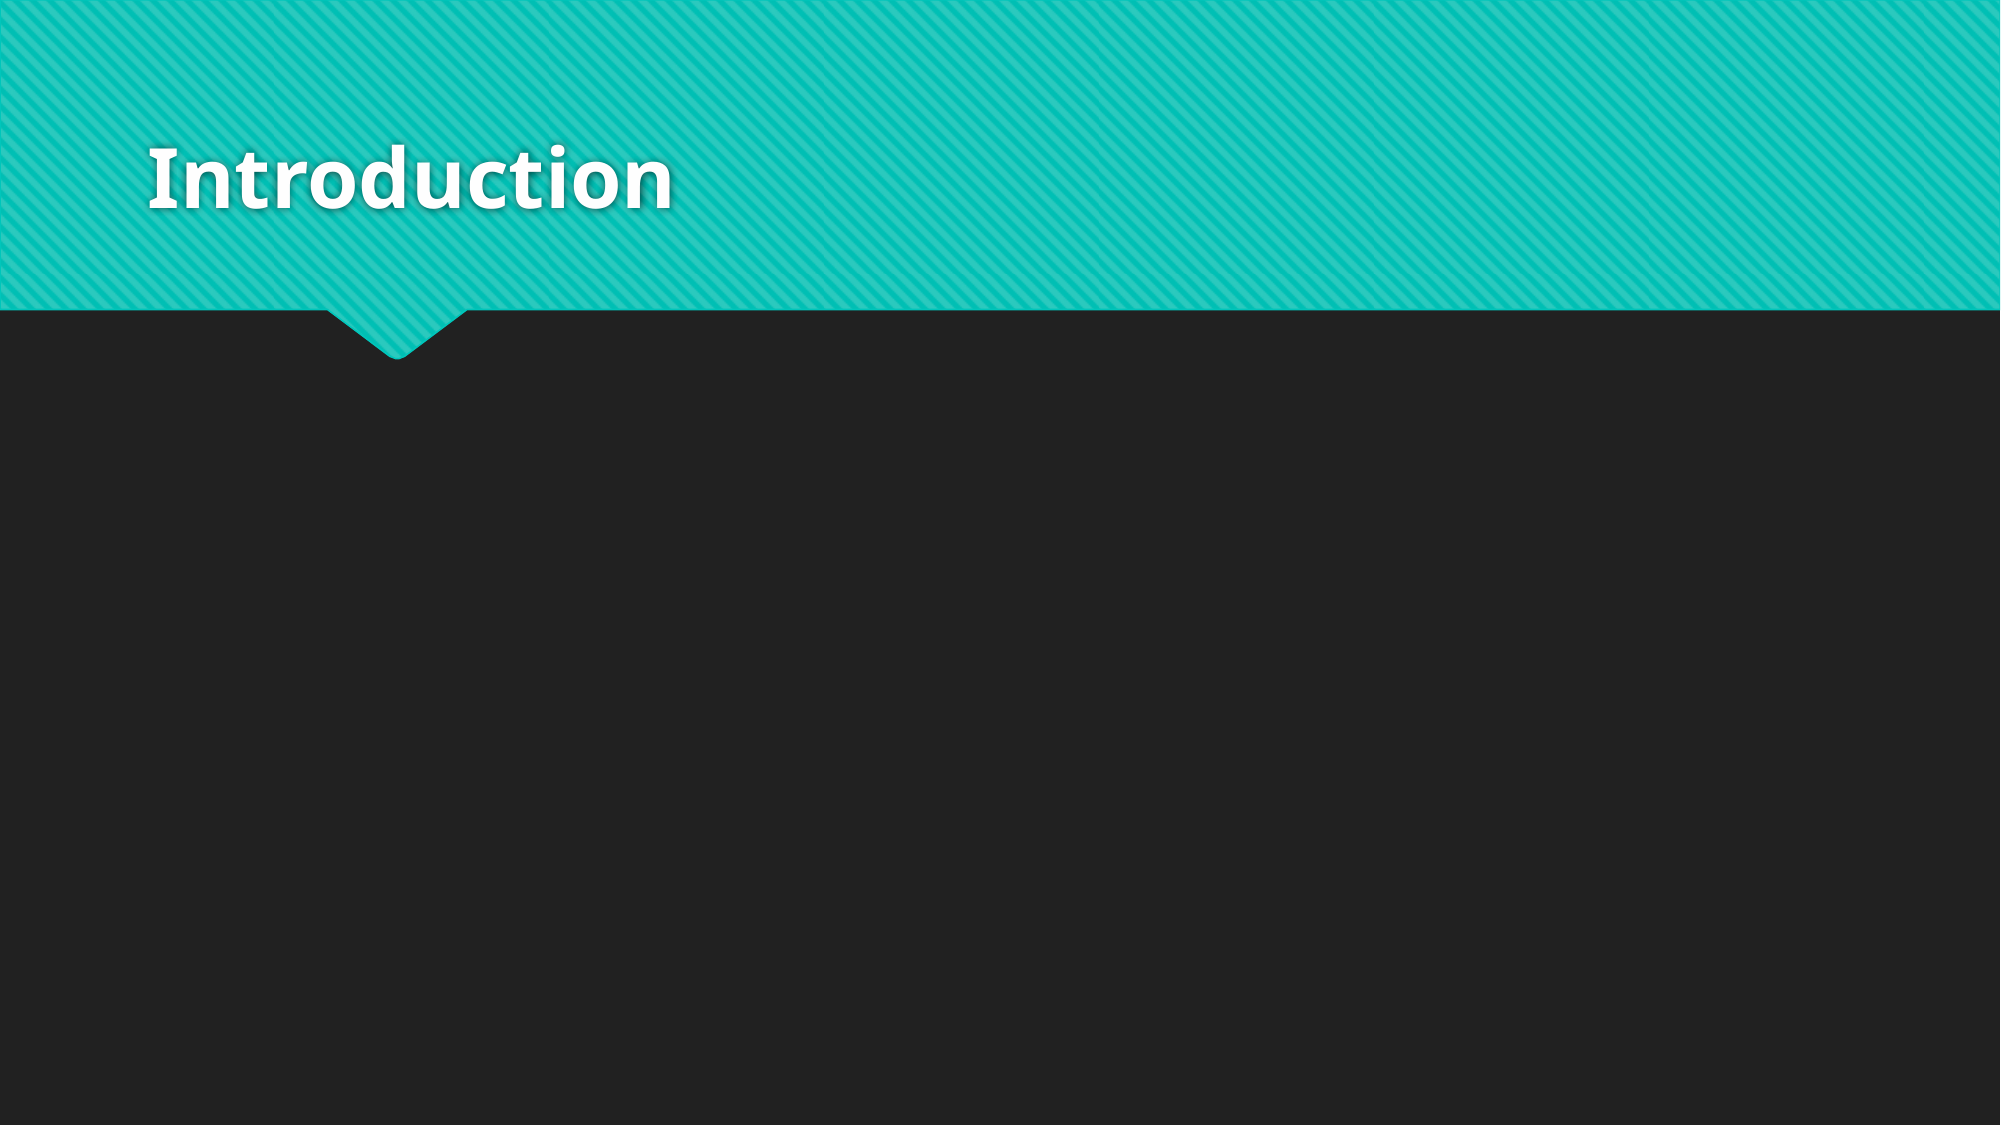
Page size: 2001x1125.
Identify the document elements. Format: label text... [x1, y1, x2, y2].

title Introduction [132, 73, 1868, 233]
